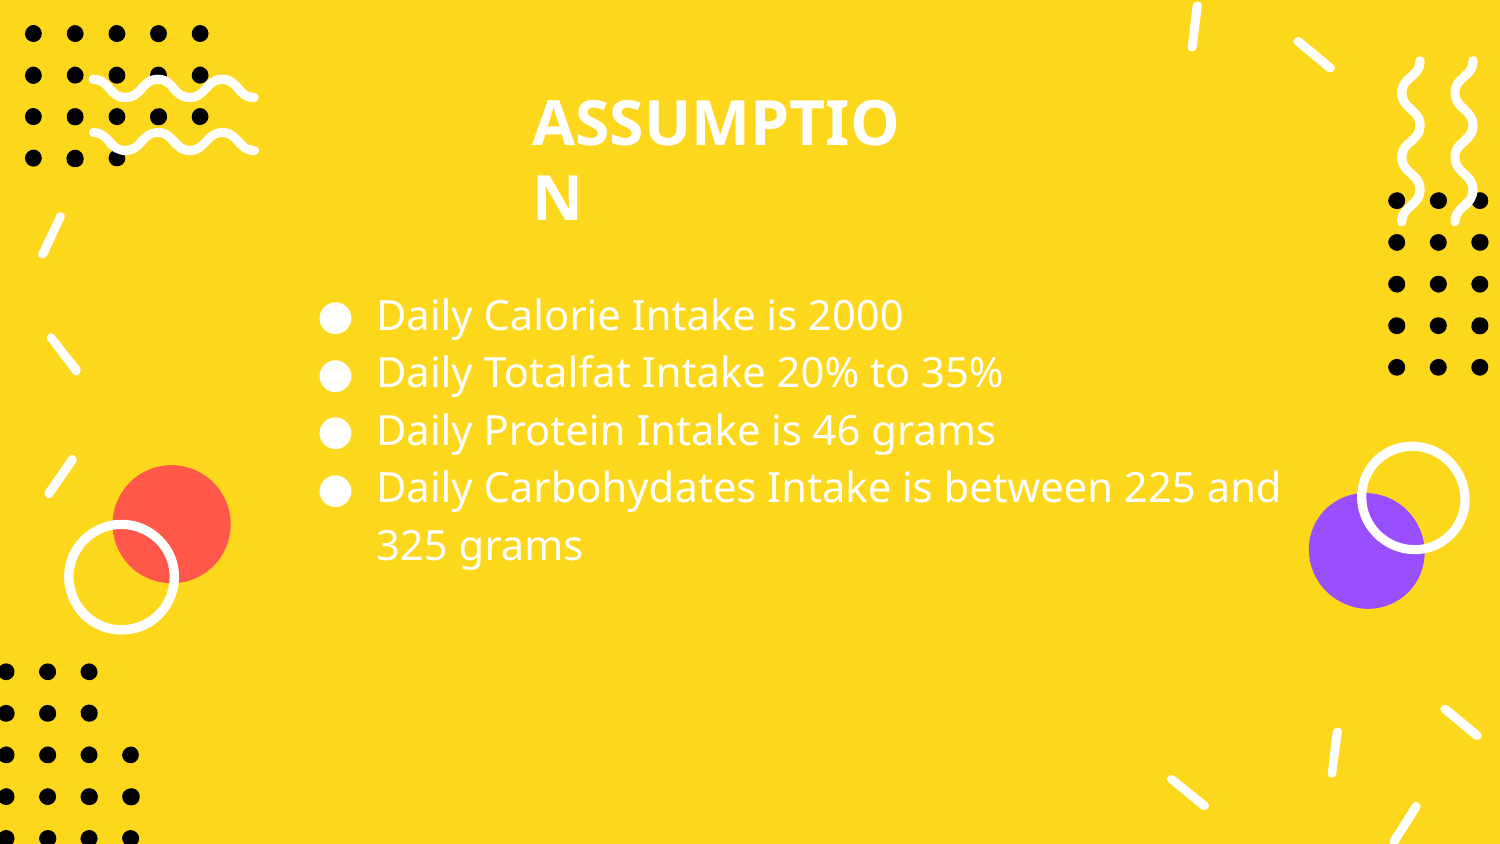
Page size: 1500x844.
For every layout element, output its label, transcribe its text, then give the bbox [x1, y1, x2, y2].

text_box ASSUMPTION [517, 67, 965, 188]
text_box Daily Calorie Intake is 2000 Daily Totalfat Intake 20% to 35% Daily Protein Intake is 46 grams Daily Carbohydates Intake is between 225 and 325 grams [285, 265, 1318, 631]
